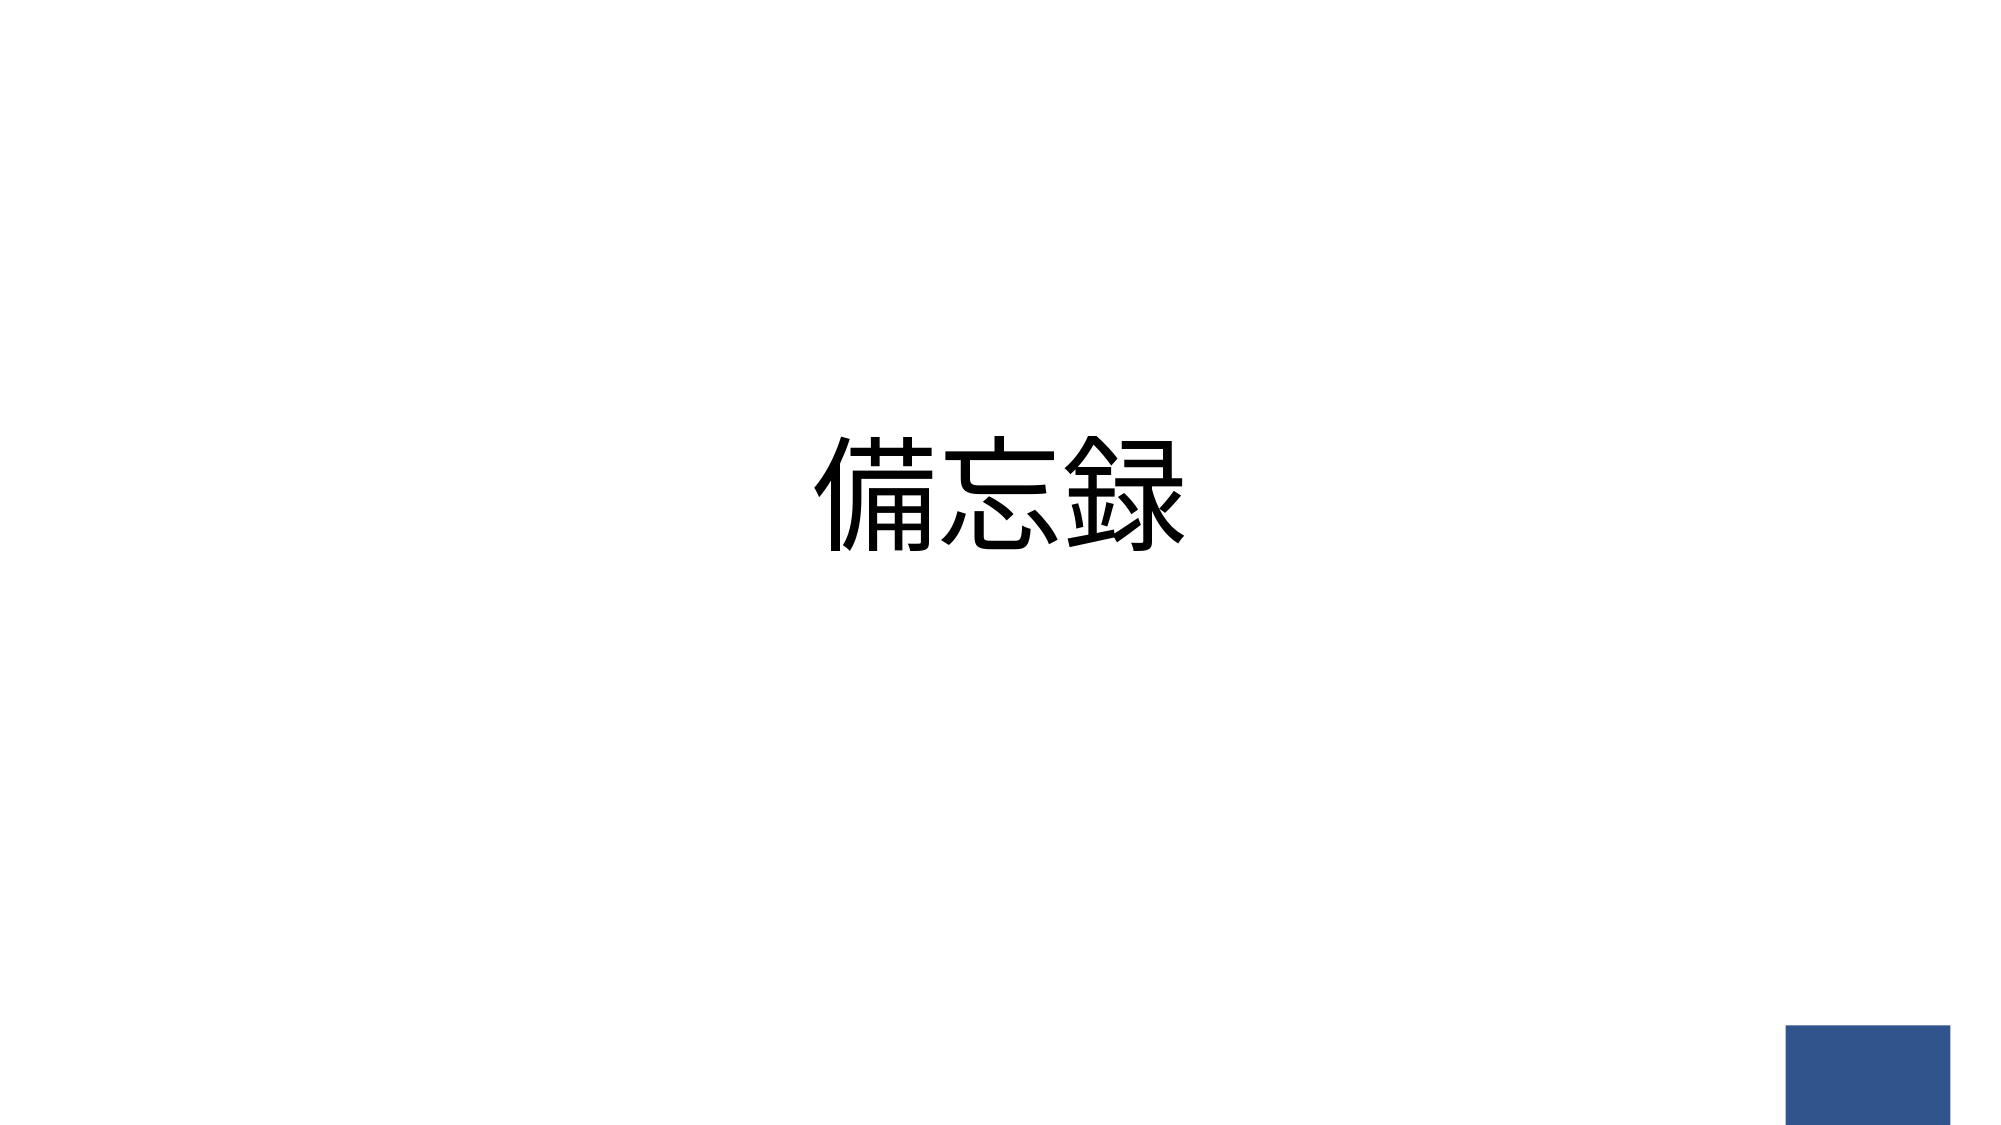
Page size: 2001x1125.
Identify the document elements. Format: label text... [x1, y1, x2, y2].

title 備忘録 [249, 184, 1750, 576]
